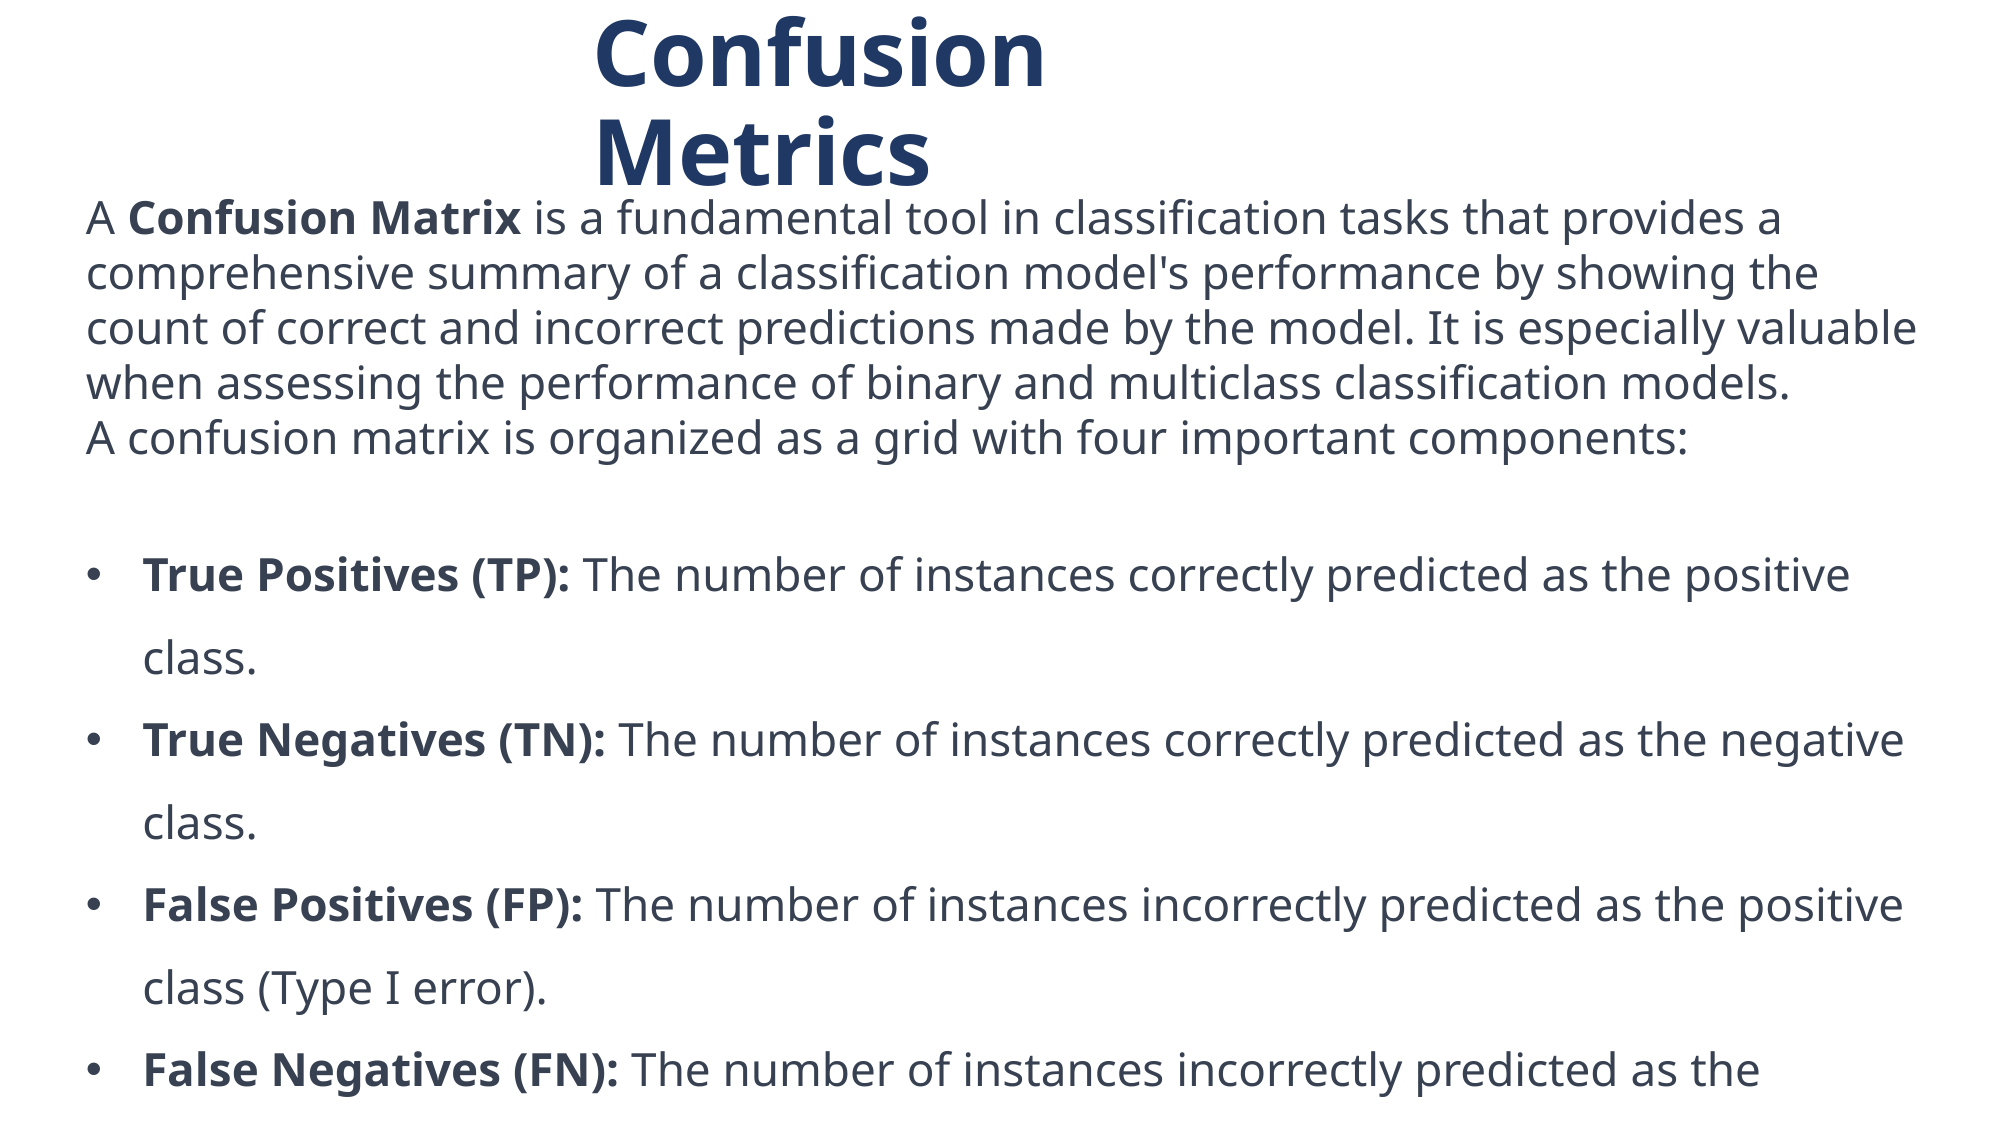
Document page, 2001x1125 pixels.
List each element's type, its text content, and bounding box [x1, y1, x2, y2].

text_box Confusion Metrics [590, 5, 1387, 181]
text_box A Confusion Matrix is a fundamental tool in classification tasks that provides a comprehensive summary of a classification model's performance by showing the count of correct and incorrect predictions made by the model. It is especially valuable when assessing the performance of binary and multiclass classification models. A confusion matrix is organized as a grid with four important components: True Positives (TP): The number of instances correctly predicted as the positive class. True Negatives (TN): The number of instances correctly predicted as the negative class. False Positives (FP): The number of instances incorrectly predicted as the positive class (Type I error). False Negatives (FN): The number of instances incorrectly predicted as the negative class (Type II error). [70, 181, 1963, 1125]
